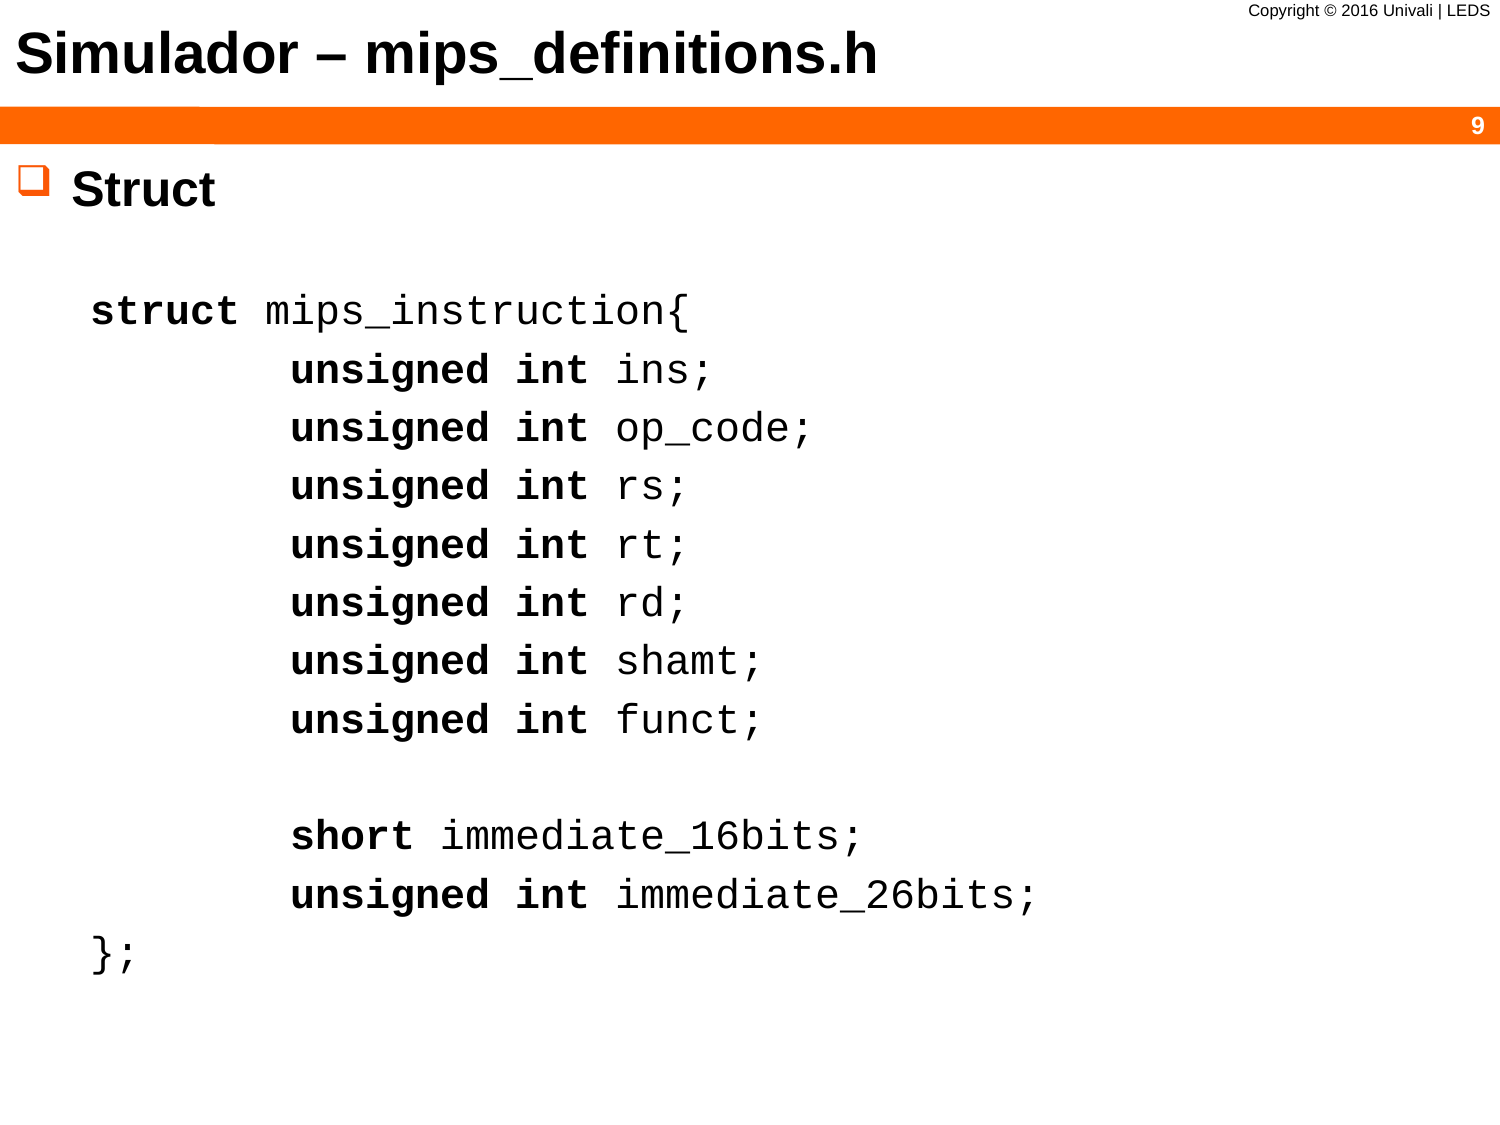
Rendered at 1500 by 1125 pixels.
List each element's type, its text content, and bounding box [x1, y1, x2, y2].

title Simulador – mips_definitions.h [0, 0, 1500, 100]
list Struct struct mips_instruction{ unsigned int ins; unsigned int op_code; unsigned int rs; unsigned int rt; unsigned int rd; unsigned int shamt; unsigned int funct; short immediate_16bits; unsigned int immediate_26bits; }; [0, 148, 1500, 1125]
